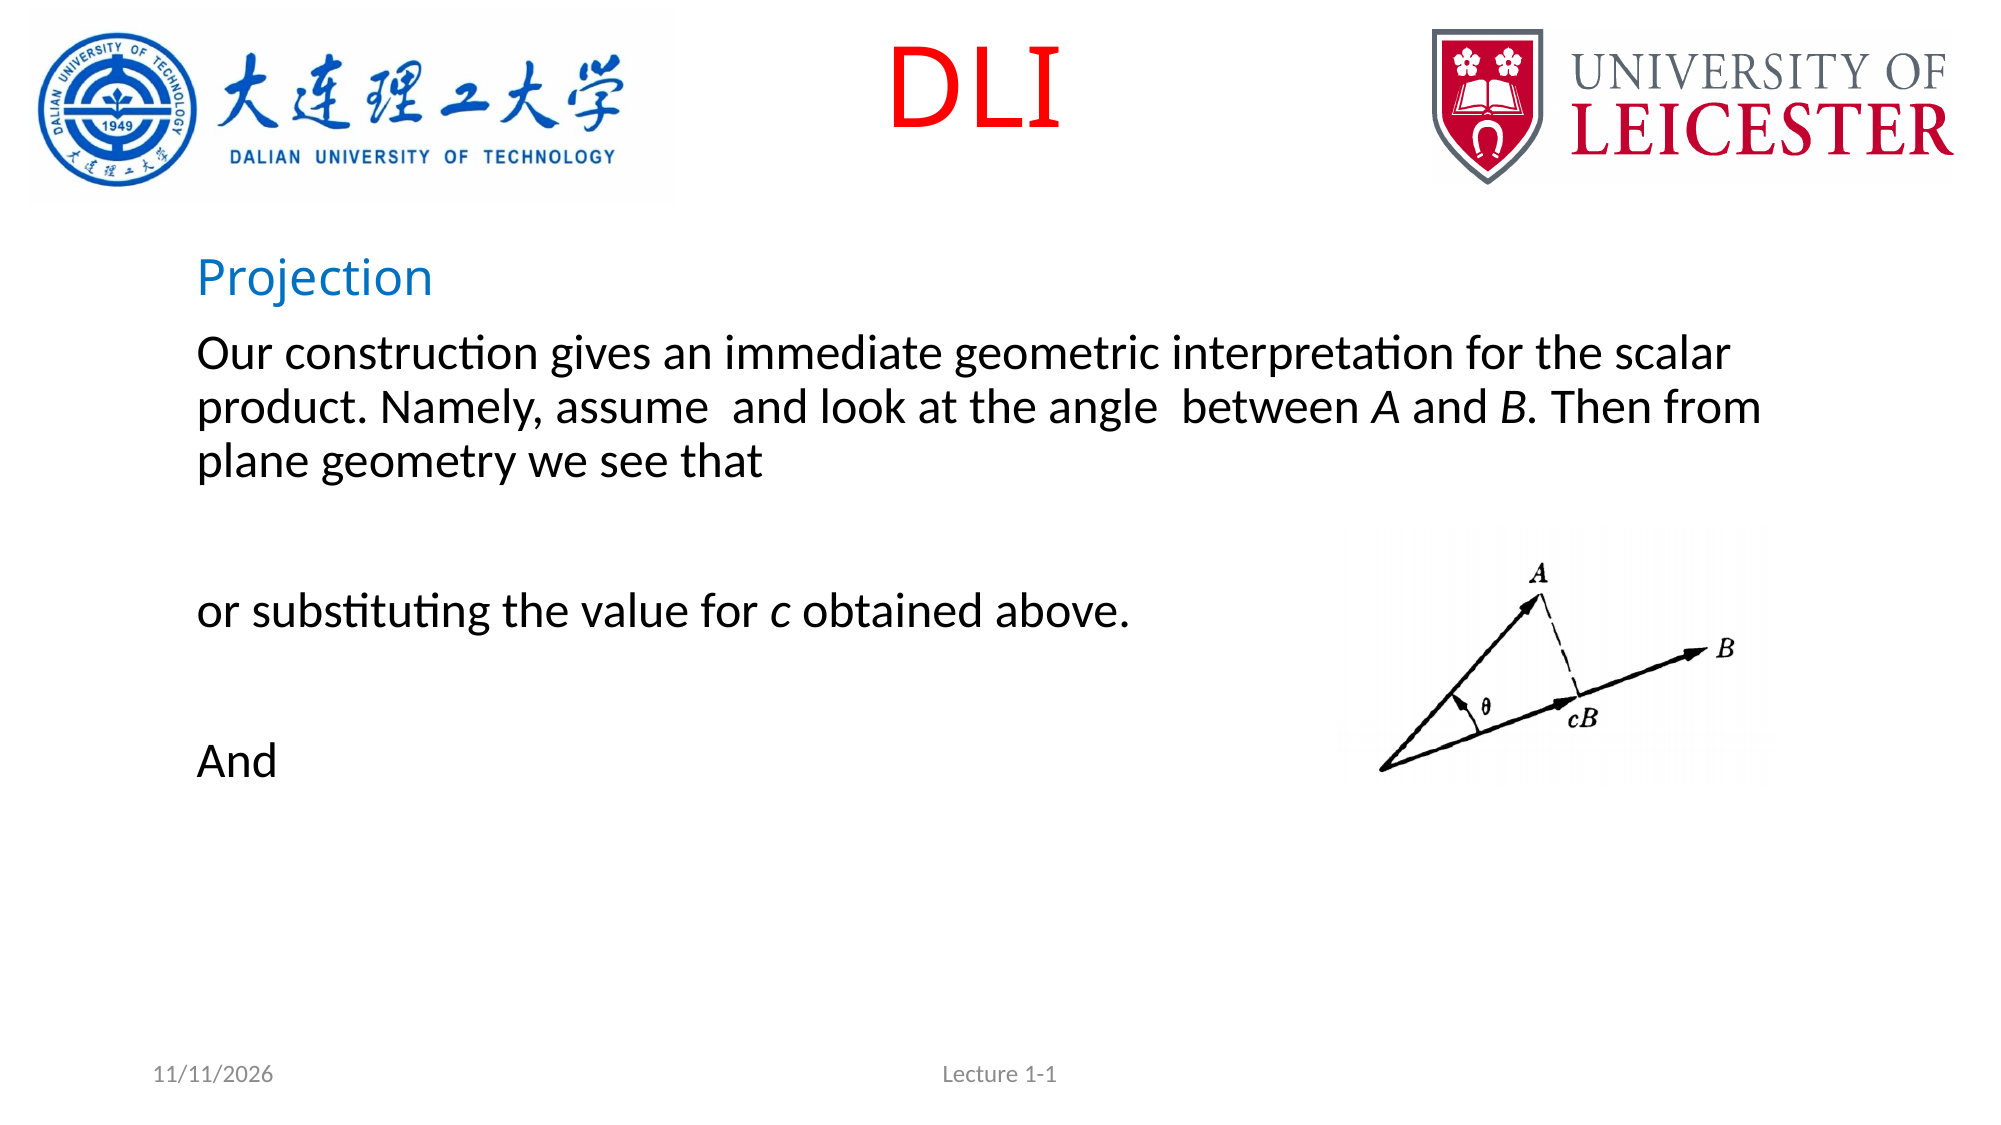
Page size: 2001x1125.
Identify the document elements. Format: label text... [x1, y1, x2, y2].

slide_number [137, 1042, 588, 1103]
picture [1432, 29, 1954, 185]
picture [28, 7, 675, 205]
picture [1337, 524, 1777, 788]
text_box DLI [675, 7, 1376, 158]
footer Lecture 1-1 [662, 1042, 1338, 1103]
